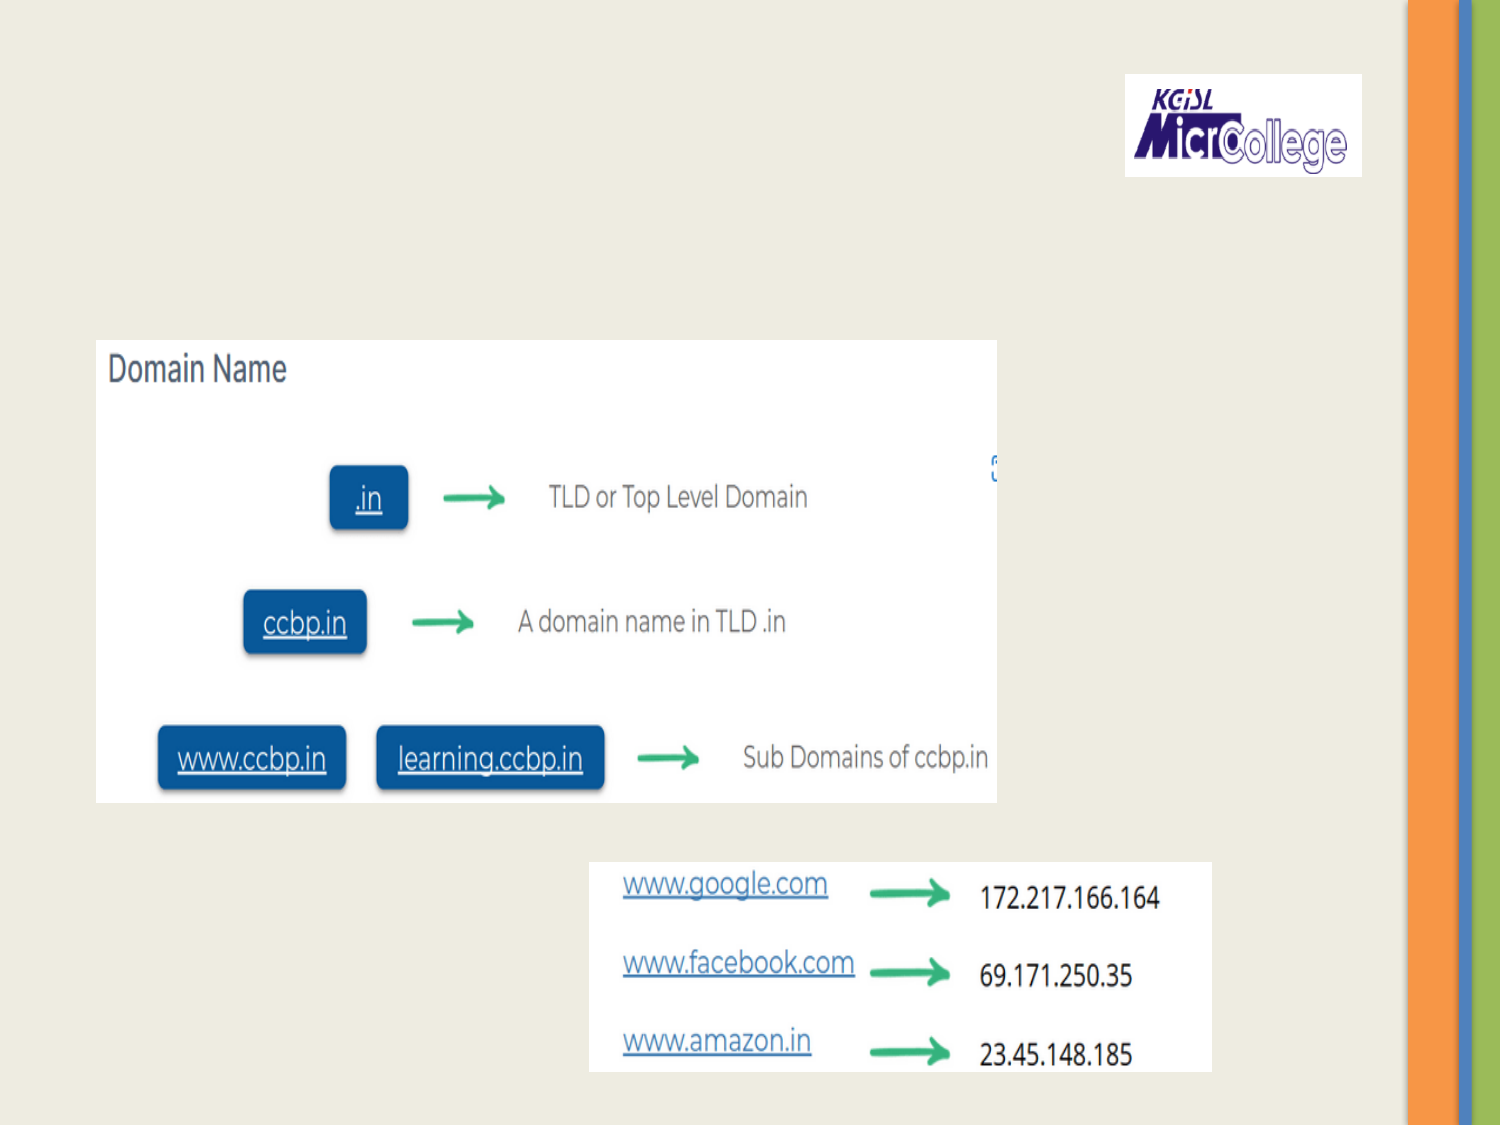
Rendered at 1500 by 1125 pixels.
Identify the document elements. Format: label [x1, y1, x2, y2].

picture [1124, 74, 1362, 177]
picture [96, 340, 998, 804]
picture [589, 861, 1212, 1072]
